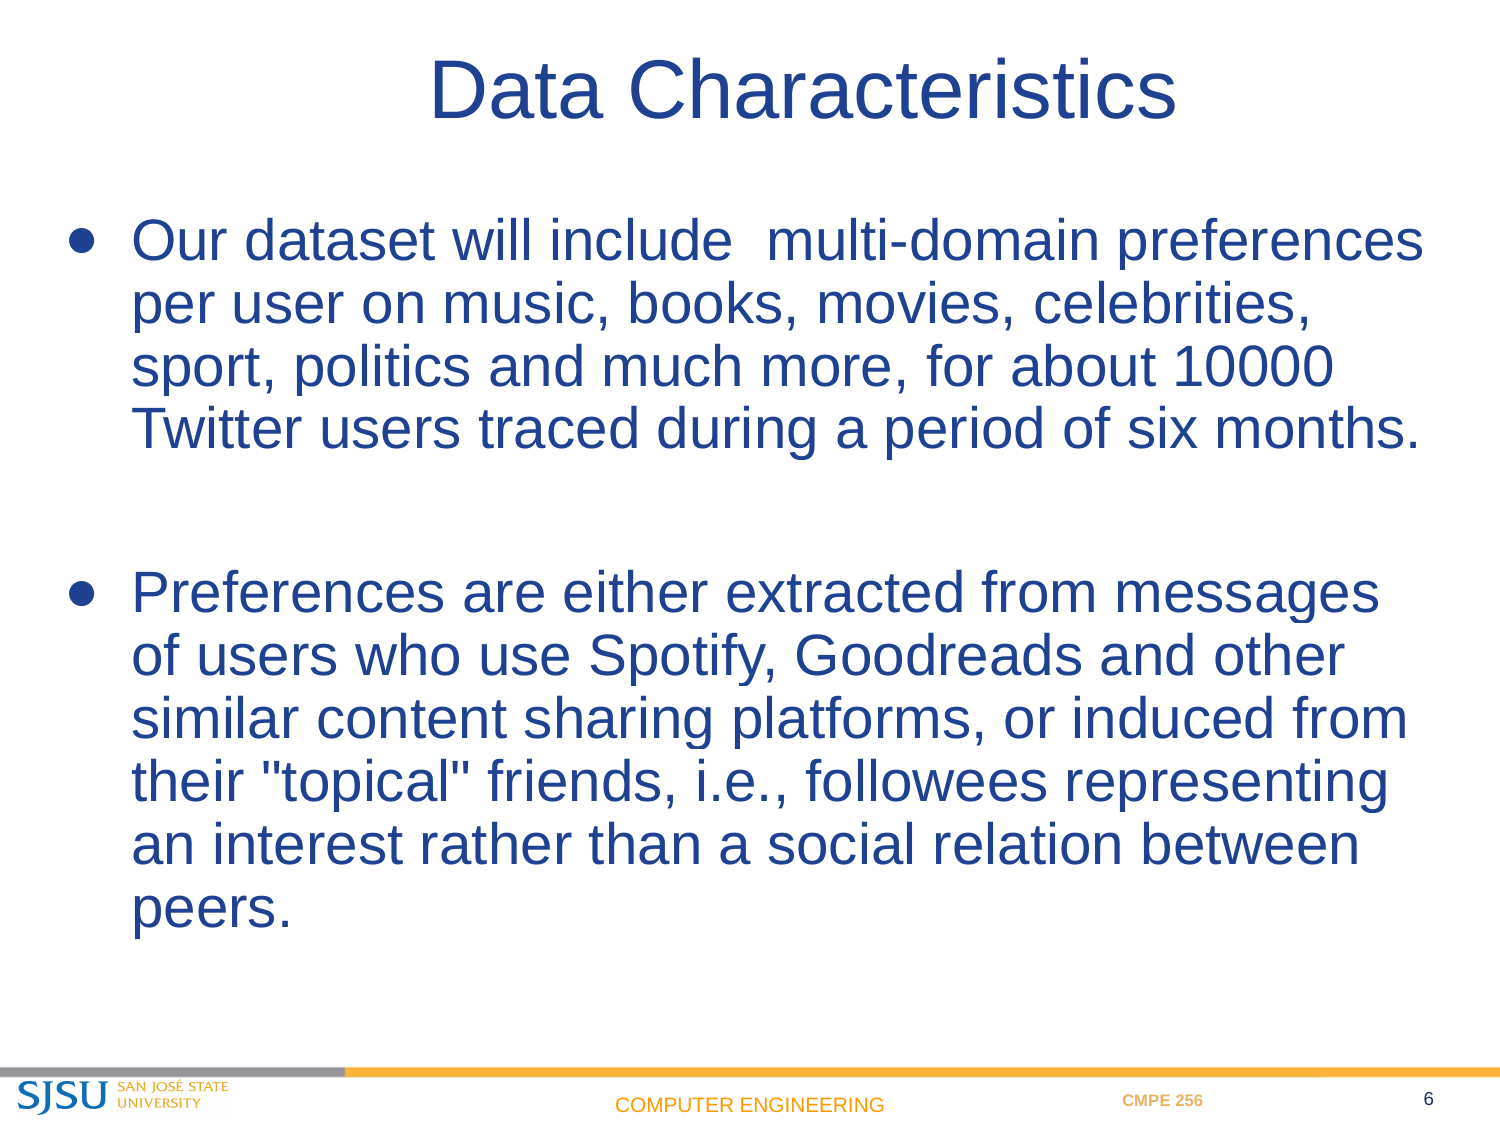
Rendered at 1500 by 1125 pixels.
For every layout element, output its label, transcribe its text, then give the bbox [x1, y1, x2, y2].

title Data Characteristics [56, 46, 1444, 209]
list Our dataset will include multi-domain preferences per user on music, books, movies, celebrities, sport, politics and much more, for about 10000 Twitter users traced during a period of six months. Preferences are either extracted from messages of users who use Spotify, Goodreads and other similar content sharing platforms, or induced from their "topical" friends, i.e., followees representing an interest rather than a social relation between peers. [56, 209, 1444, 979]
picture [0, 1064, 1500, 1116]
